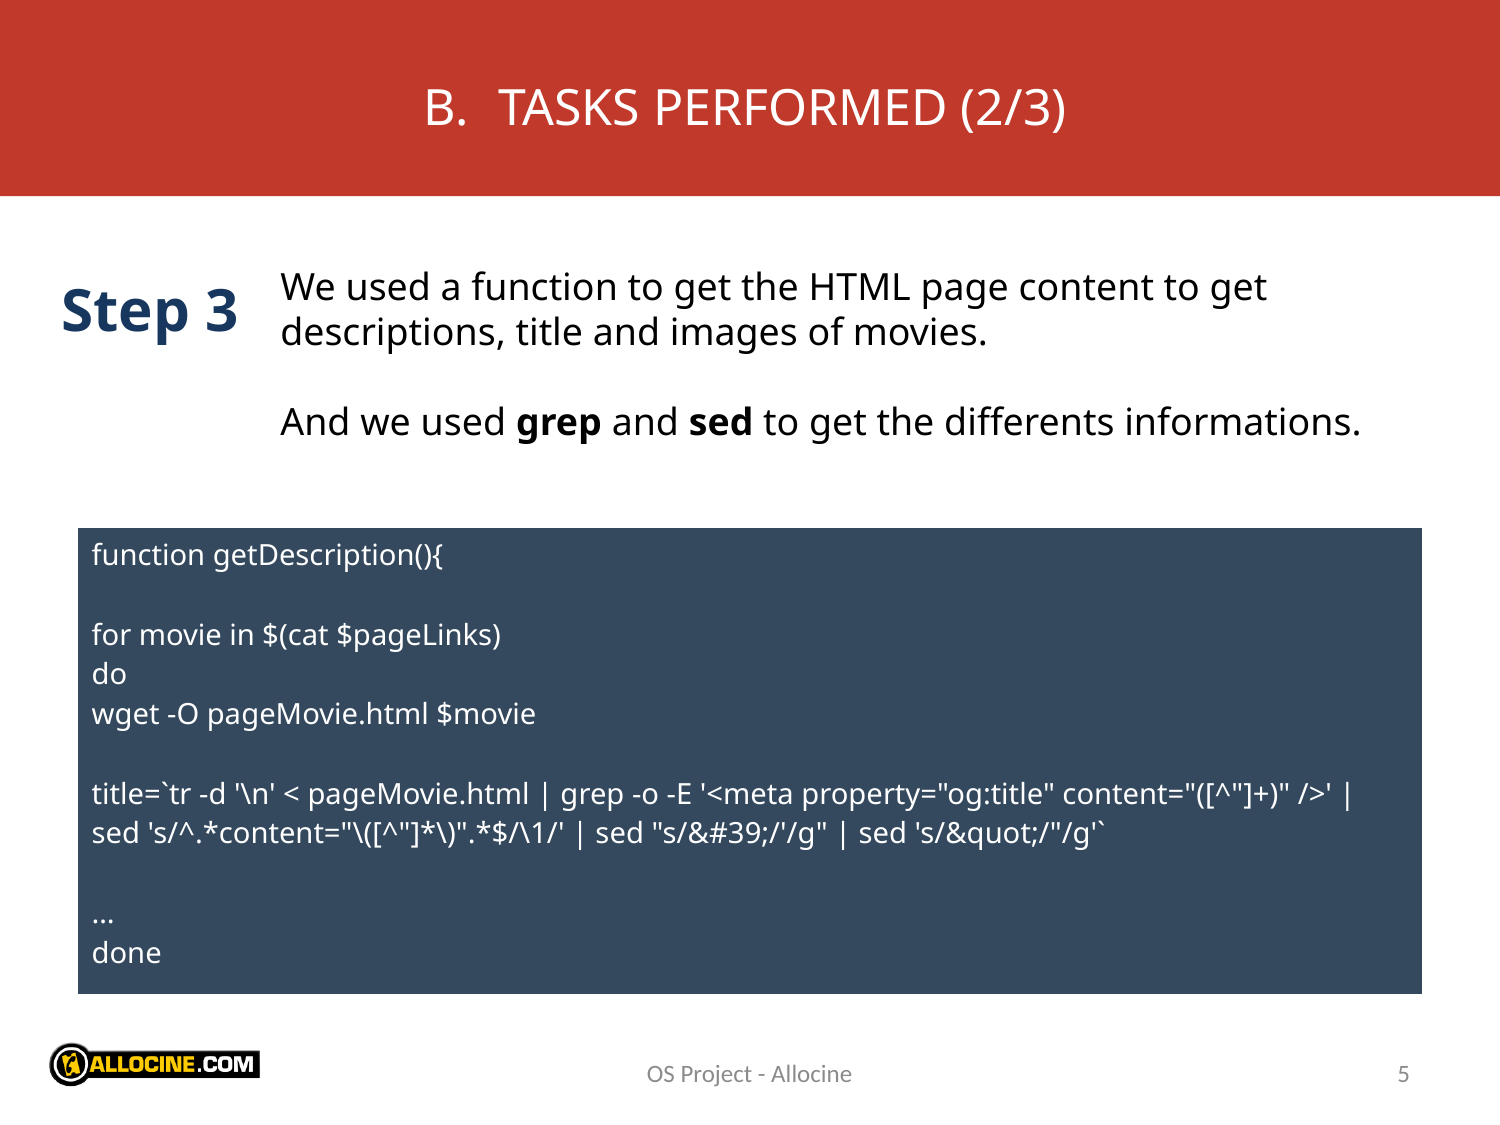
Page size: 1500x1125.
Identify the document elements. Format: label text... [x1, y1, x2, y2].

footer OS Project - Allocine [512, 1042, 988, 1103]
table_header function getDescription(){ for movie in $(cat $pageLinks) do wget -O pageMovie.html $movie title=`tr -d '\n' < pageMovie.html | grep -o -E '<meta property="og:title" content="([^"]+)" />' | sed 's/^.*content="\([^"]*\)".*$/\1/' | sed "s/&#39;/'/g" | sed 's/&quot;/"/g'` … done } [78, 528, 1422, 994]
picture [40, 1034, 267, 1097]
text_box Step 3 [46, 265, 272, 351]
text_box TASKS PERFORMED (2/3) [0, 67, 1495, 143]
slide_number 5 [1074, 1042, 1425, 1103]
text_box [0, 0, 1500, 198]
text_box We used a function to get the HTML page content to get descriptions, title and images of movies. And we used grep and sed to get the differents informations. [265, 255, 1435, 496]
